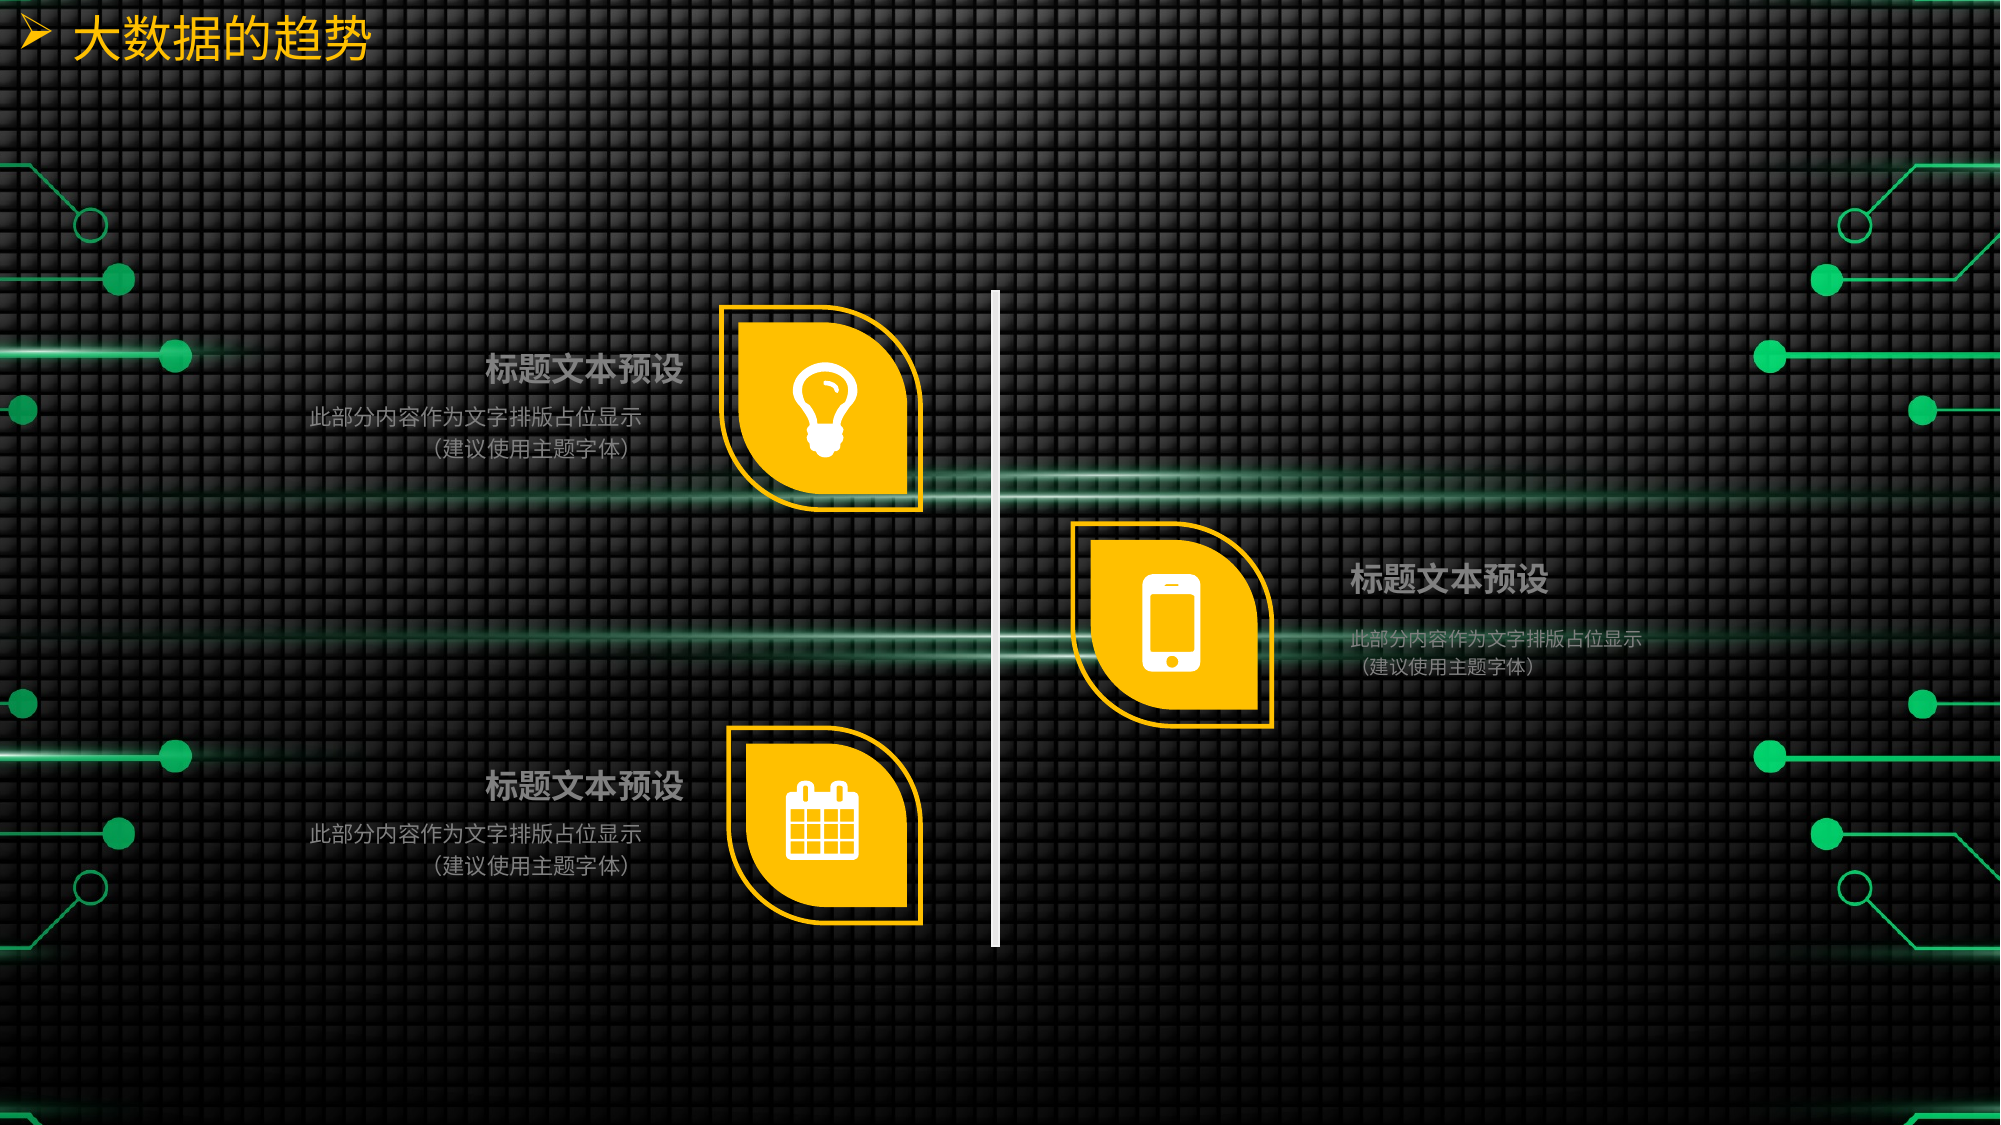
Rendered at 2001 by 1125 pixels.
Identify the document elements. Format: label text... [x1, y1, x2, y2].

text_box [1072, 523, 1703, 727]
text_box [288, 307, 921, 510]
picture [0, 0, 2000, 1125]
text_box [991, 290, 1000, 947]
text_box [288, 727, 921, 924]
text_box 大数据的趋势 [1, 0, 388, 75]
